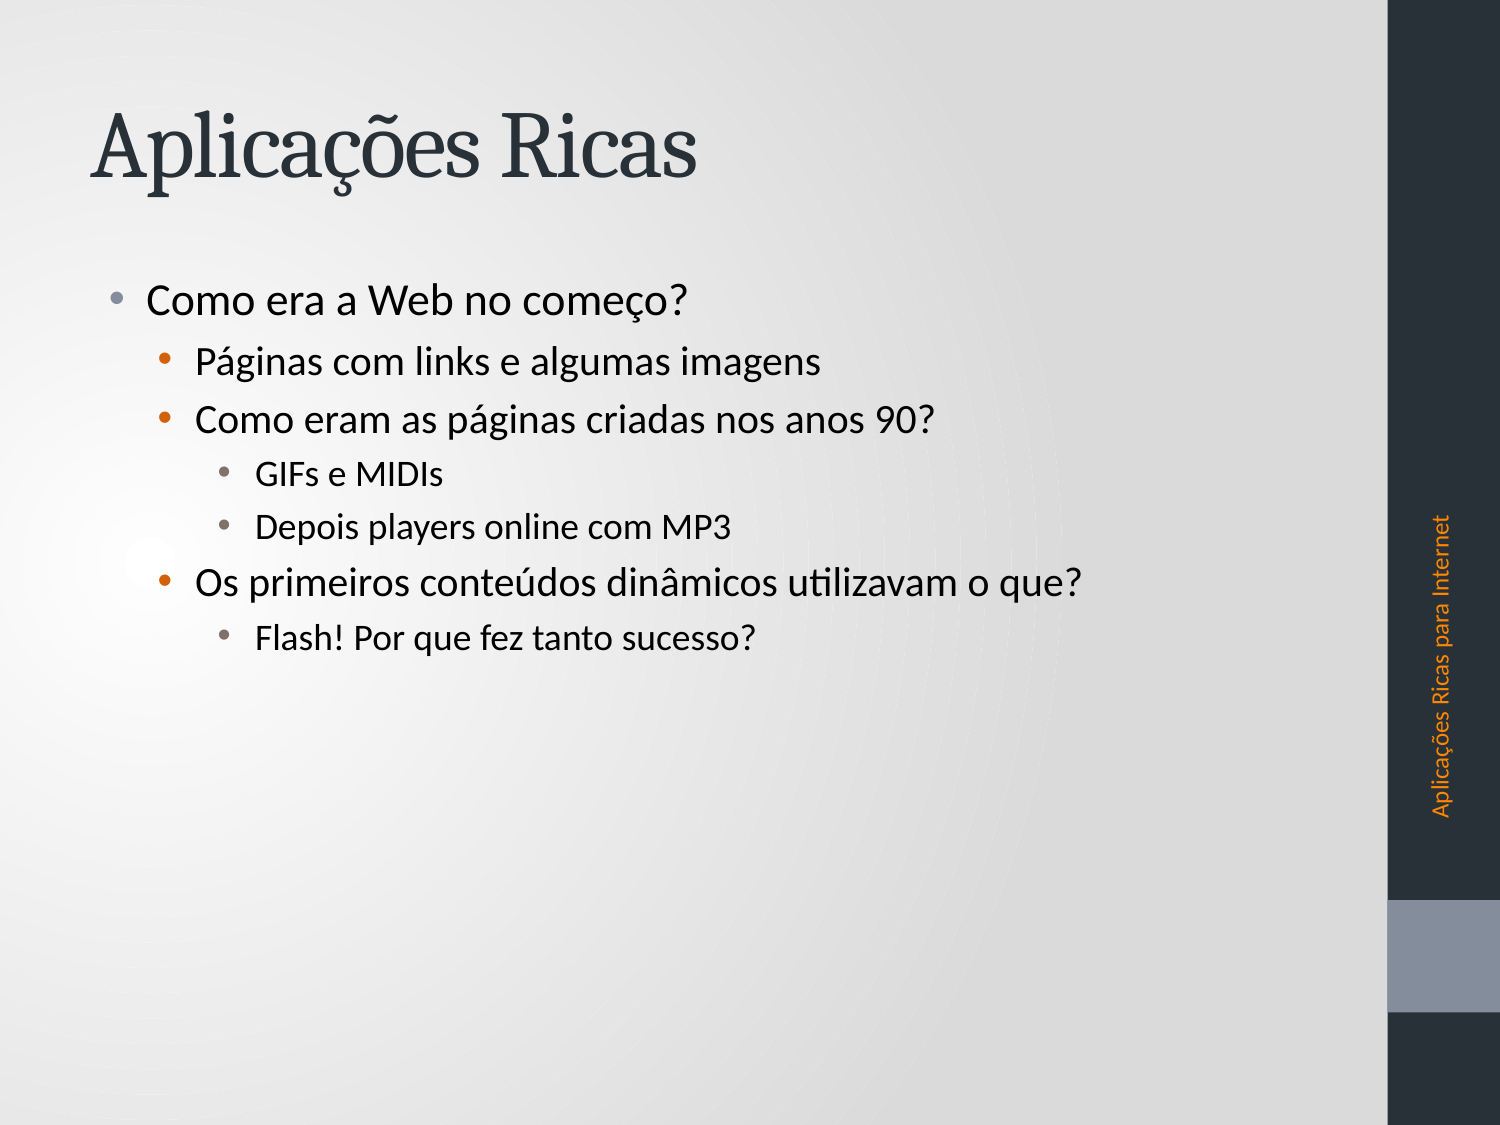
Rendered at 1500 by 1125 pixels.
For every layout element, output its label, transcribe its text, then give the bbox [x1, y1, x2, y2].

list Como era a Web no começo? Páginas com links e algumas imagens Como eram as páginas criadas nos anos 90? GIFs e MIDIs Depois players online com MP3 Os primeiros conteúdos dinâmicos utilizavam o que? Flash! Por que fez tanto sucesso? [75, 262, 1325, 1050]
title Aplicações Ricas [75, 45, 1325, 233]
footer Aplicações Ricas para Internet [1408, 500, 1469, 889]
